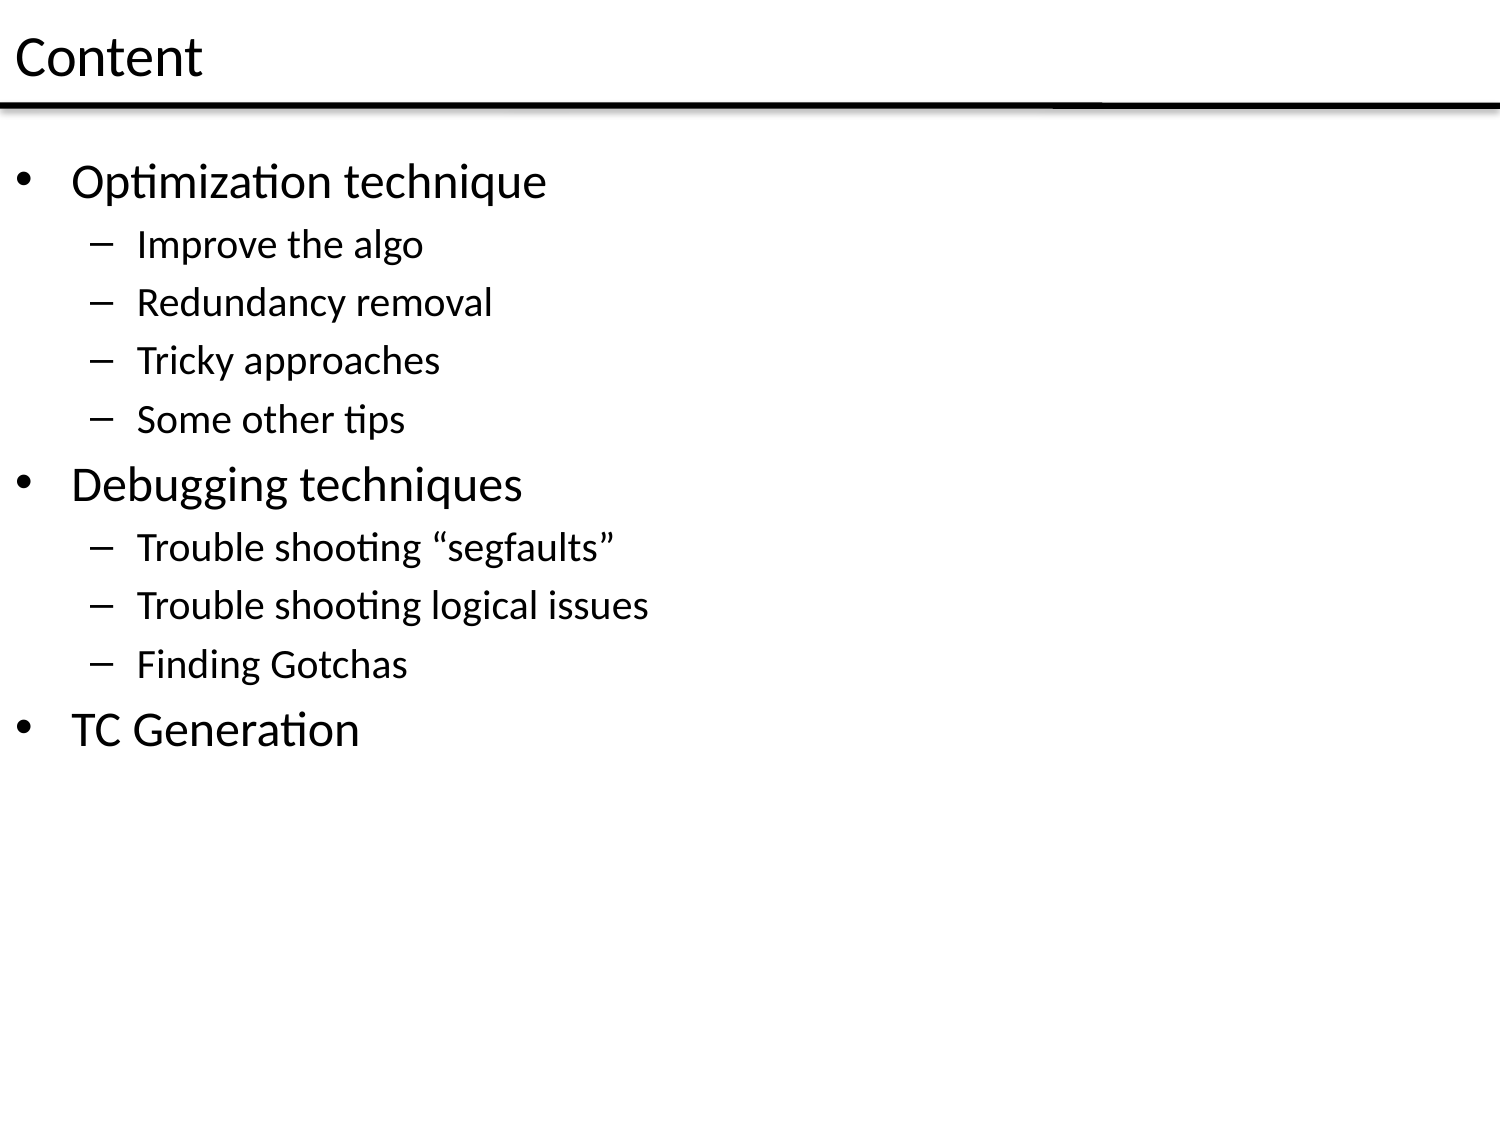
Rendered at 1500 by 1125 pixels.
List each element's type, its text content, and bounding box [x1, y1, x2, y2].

title Content [0, 0, 1350, 106]
list Optimization technique Improve the algo Redundancy removal Tricky approaches Some other tips Debugging techniques Trouble shooting “segfaults” Trouble shooting logical issues Finding Gotchas TC Generation [0, 140, 1500, 1055]
